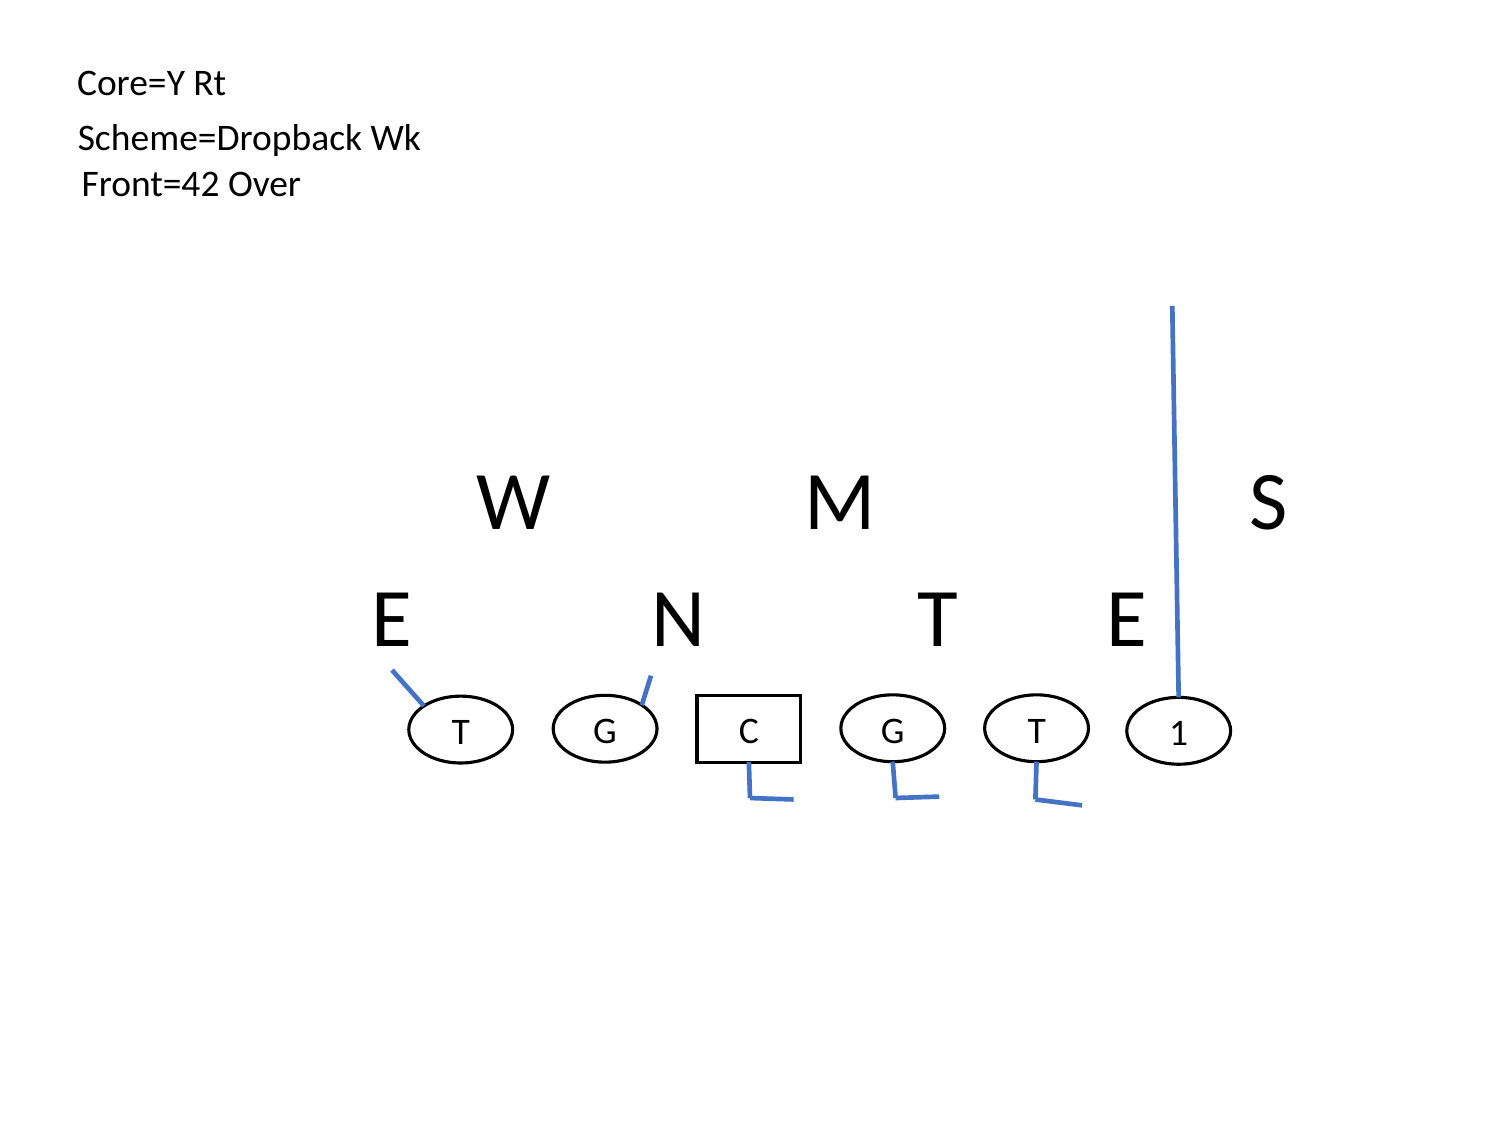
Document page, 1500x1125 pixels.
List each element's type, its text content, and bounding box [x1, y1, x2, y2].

text_box Front=42 Over [66, 166, 317, 211]
text_box N [636, 555, 721, 671]
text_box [1035, 799, 1082, 806]
text_box E [356, 555, 428, 671]
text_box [1172, 305, 1179, 698]
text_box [634, 675, 651, 704]
text_box E [1091, 555, 1163, 671]
text_box G [552, 694, 659, 764]
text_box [391, 671, 430, 708]
text_box C [696, 694, 802, 763]
text_box M [789, 438, 891, 554]
text_box W [461, 438, 566, 554]
text_box Scheme=Dropback Wk [63, 105, 437, 166]
text_box T [903, 555, 974, 671]
text_box T [407, 695, 514, 765]
text_box Core=Y Rt [62, 50, 242, 111]
text_box S [1234, 438, 1303, 554]
text_box T [983, 693, 1090, 763]
text_box 1 [1125, 696, 1232, 766]
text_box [892, 761, 896, 798]
text_box G [839, 693, 946, 763]
